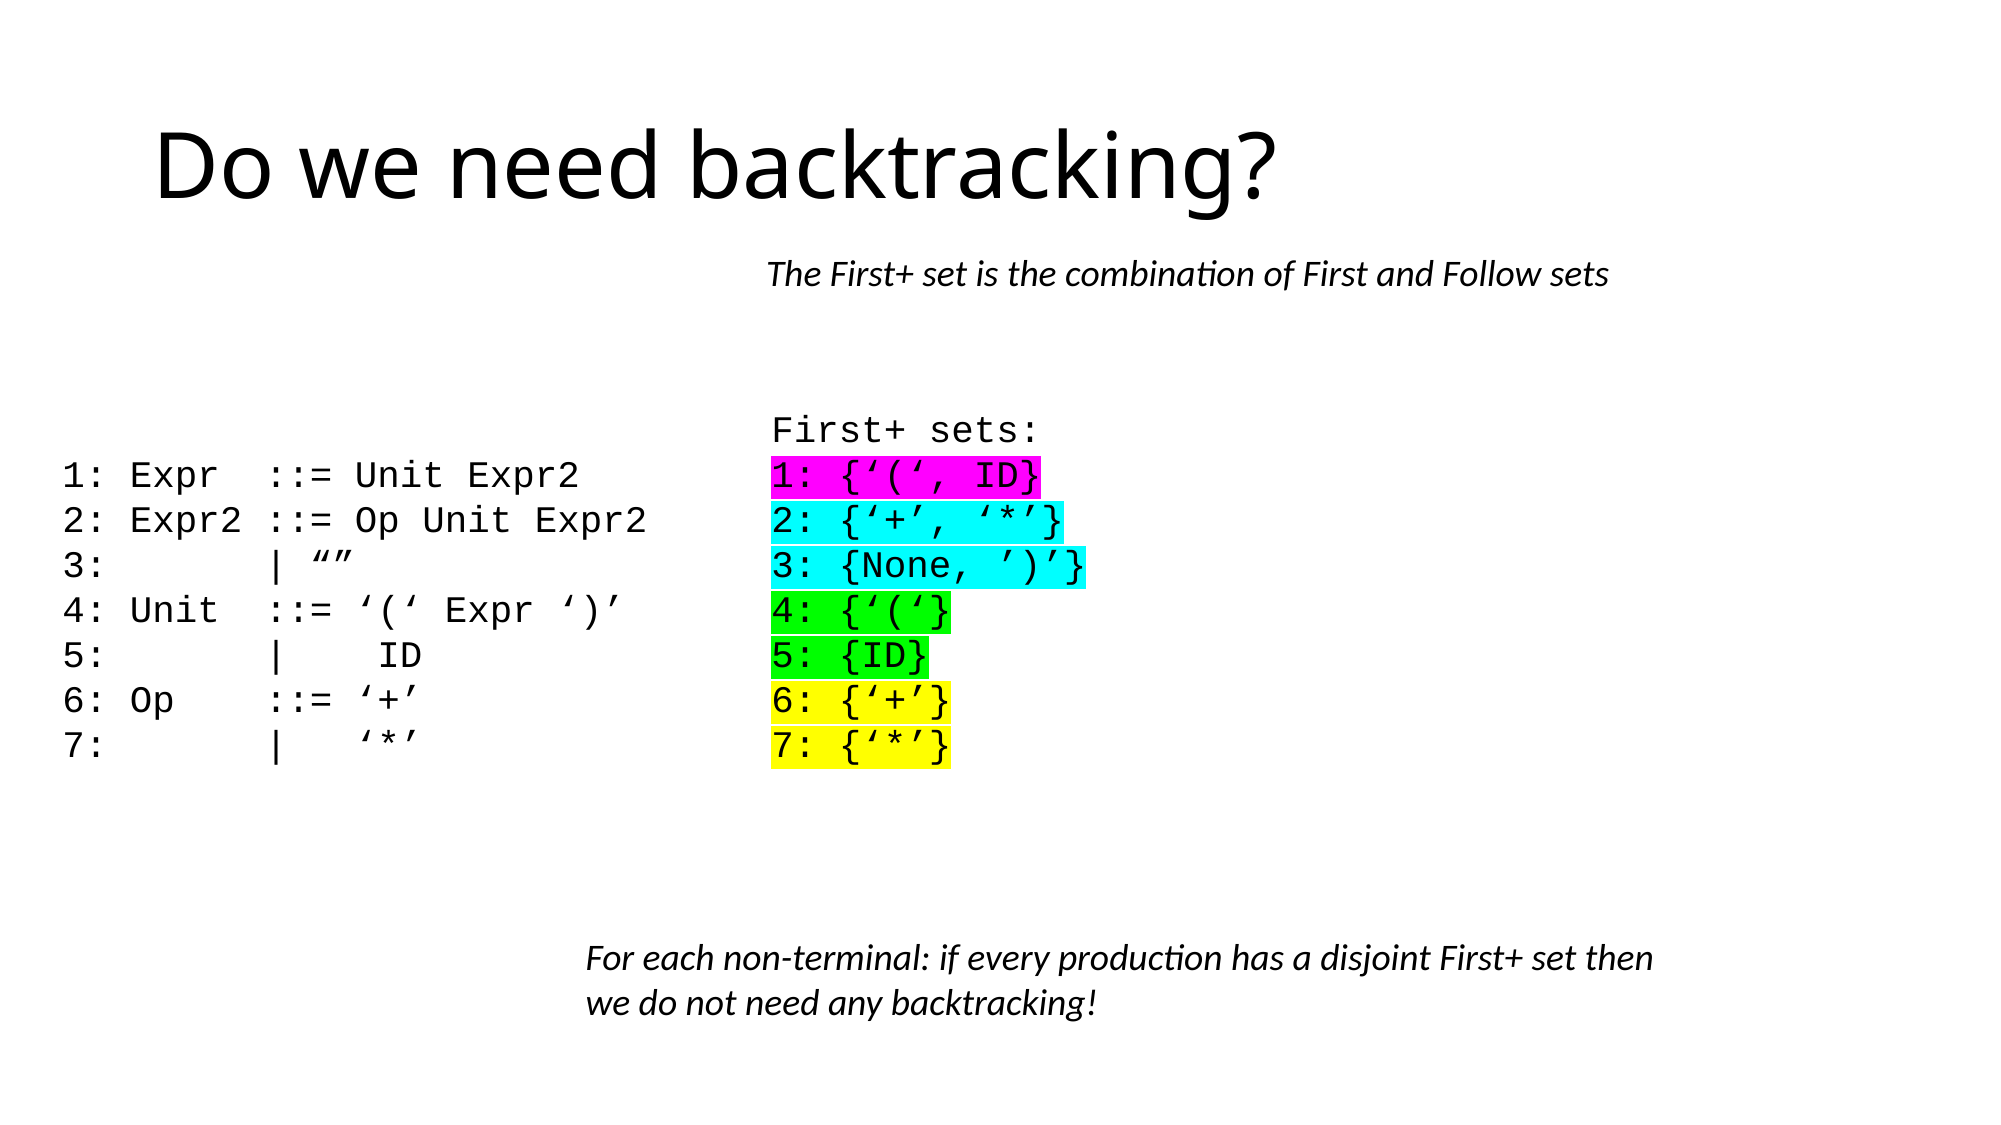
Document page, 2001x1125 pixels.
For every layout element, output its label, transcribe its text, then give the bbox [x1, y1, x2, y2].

text_box The First+ set is the combination of First and Follow sets [751, 241, 1625, 301]
text_box For each non-terminal: if every production has a disjoint First+ set then we do not need any backtracking! [570, 926, 1670, 1031]
text_box First+ sets: 1: {‘(‘, ID} 2: {‘+’, ‘*’} 3: {None, ’)’} 4: {‘(‘} 5: {ID} 6: {‘+’} 7: {‘*’} [756, 397, 1130, 773]
title Do we need backtracking? [137, 59, 1863, 278]
text_box 1: Expr ::= Unit Expr2 2: Expr2 ::= Op Unit Expr2 3: | “” 4: Unit ::= ‘(‘ Expr ‘)’ 5: | ID 6: Op ::= ‘+’ 7: | ‘*’ [47, 442, 690, 773]
